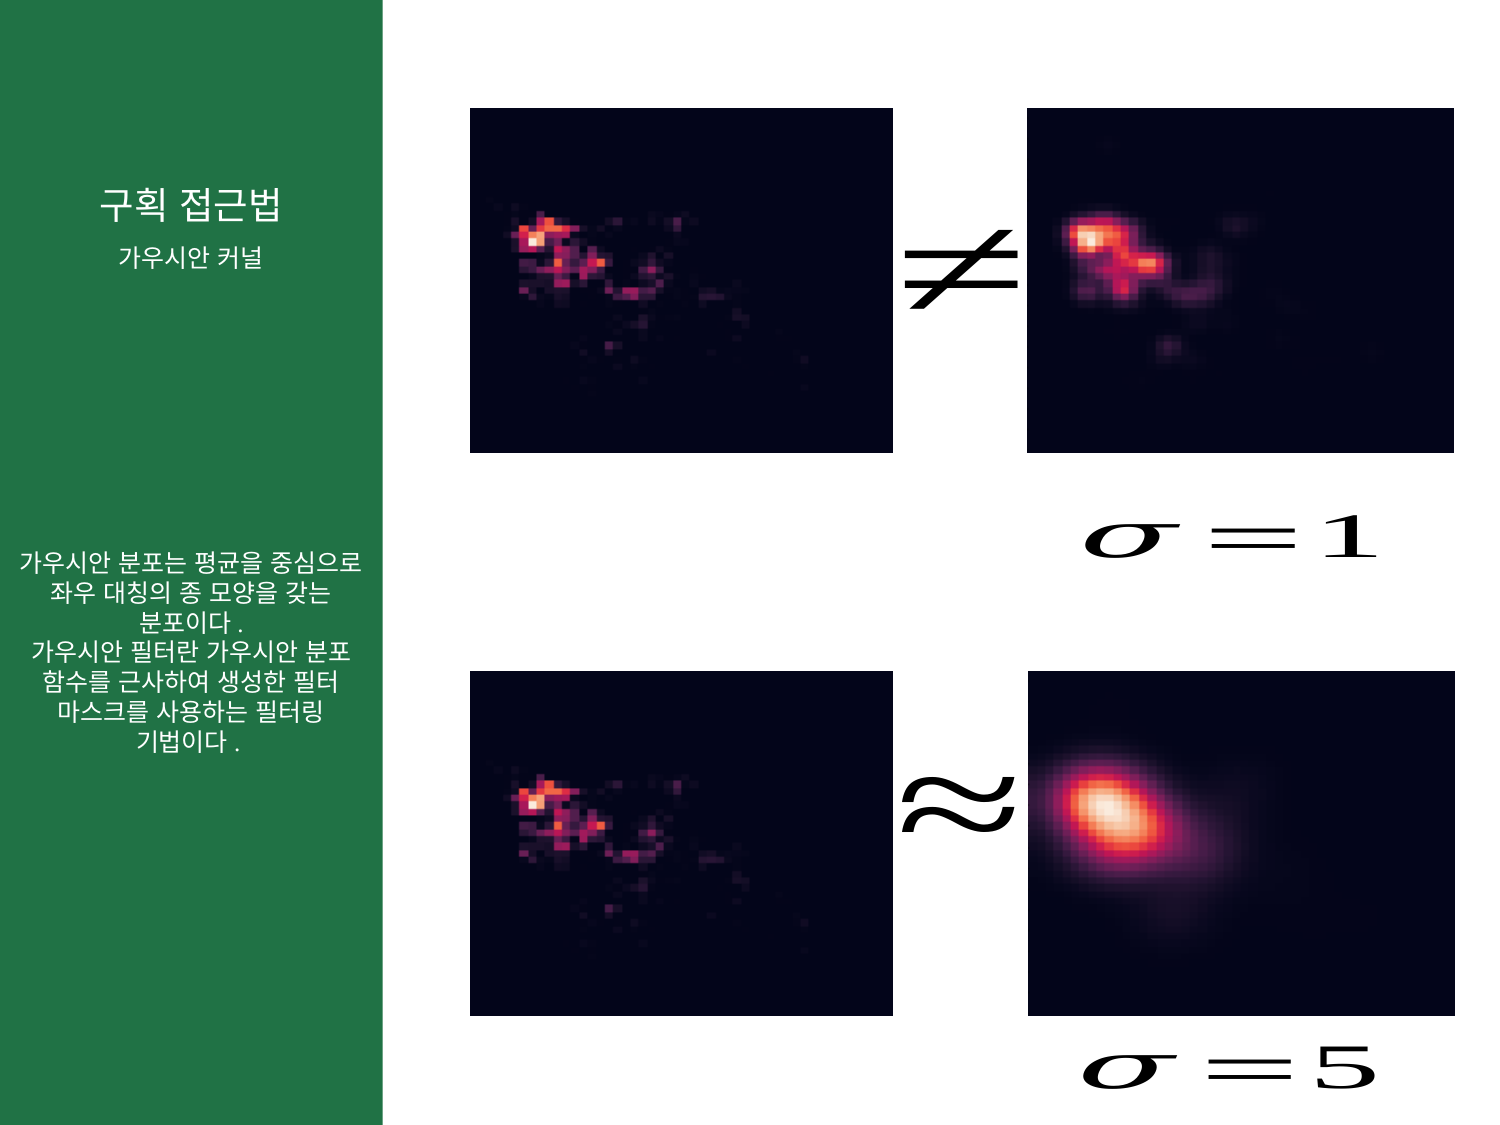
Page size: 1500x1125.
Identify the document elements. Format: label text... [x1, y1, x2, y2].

picture [470, 108, 893, 453]
picture [1027, 108, 1454, 453]
picture [1028, 671, 1455, 1016]
text_box 가우시안 분포는 평균을 중심으로 좌우 대칭의 종 모양을 갖는 분포이다. 가우시안 필터란 가우시안 분포 함수를 근사하여 생성한 필터 마스크를 사용하는 필터링 기법이다. [0, 539, 383, 765]
picture [470, 671, 893, 1016]
text_box 가우시안 커널 [0, 235, 383, 280]
